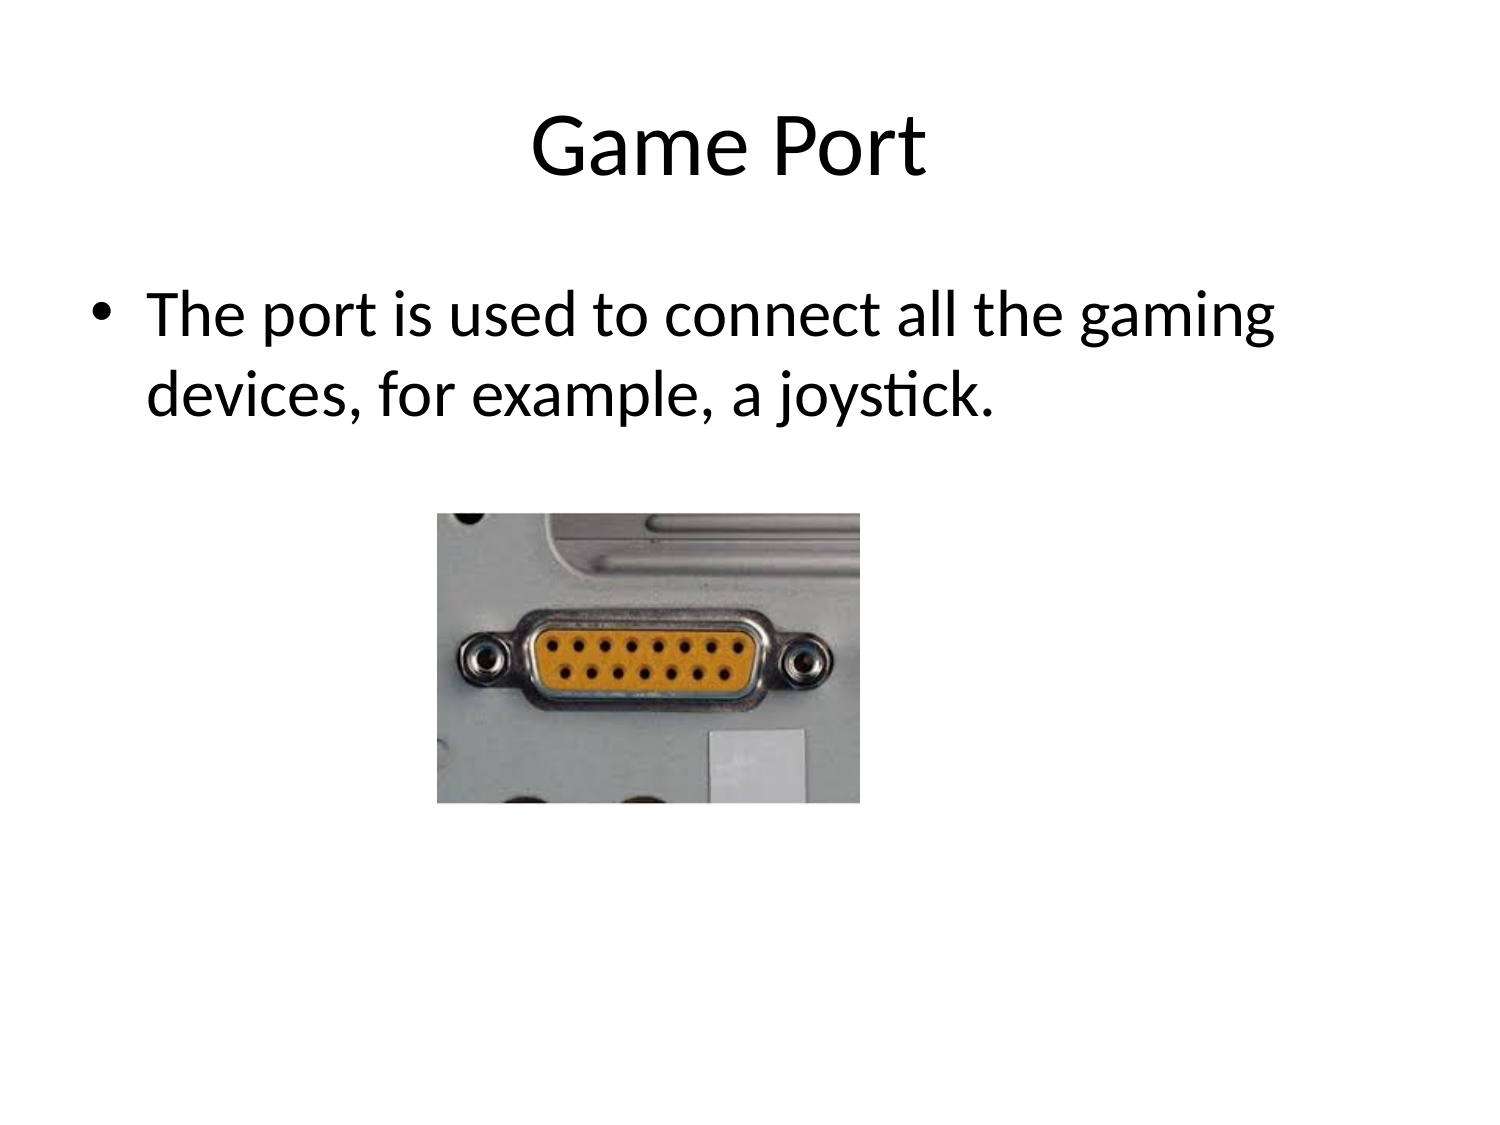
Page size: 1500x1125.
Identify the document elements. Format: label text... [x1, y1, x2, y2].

list The port is used to connect all the gaming devices, for example, a joystick. [75, 262, 1425, 1005]
title Game Port [75, 45, 1425, 233]
picture [437, 512, 860, 805]
